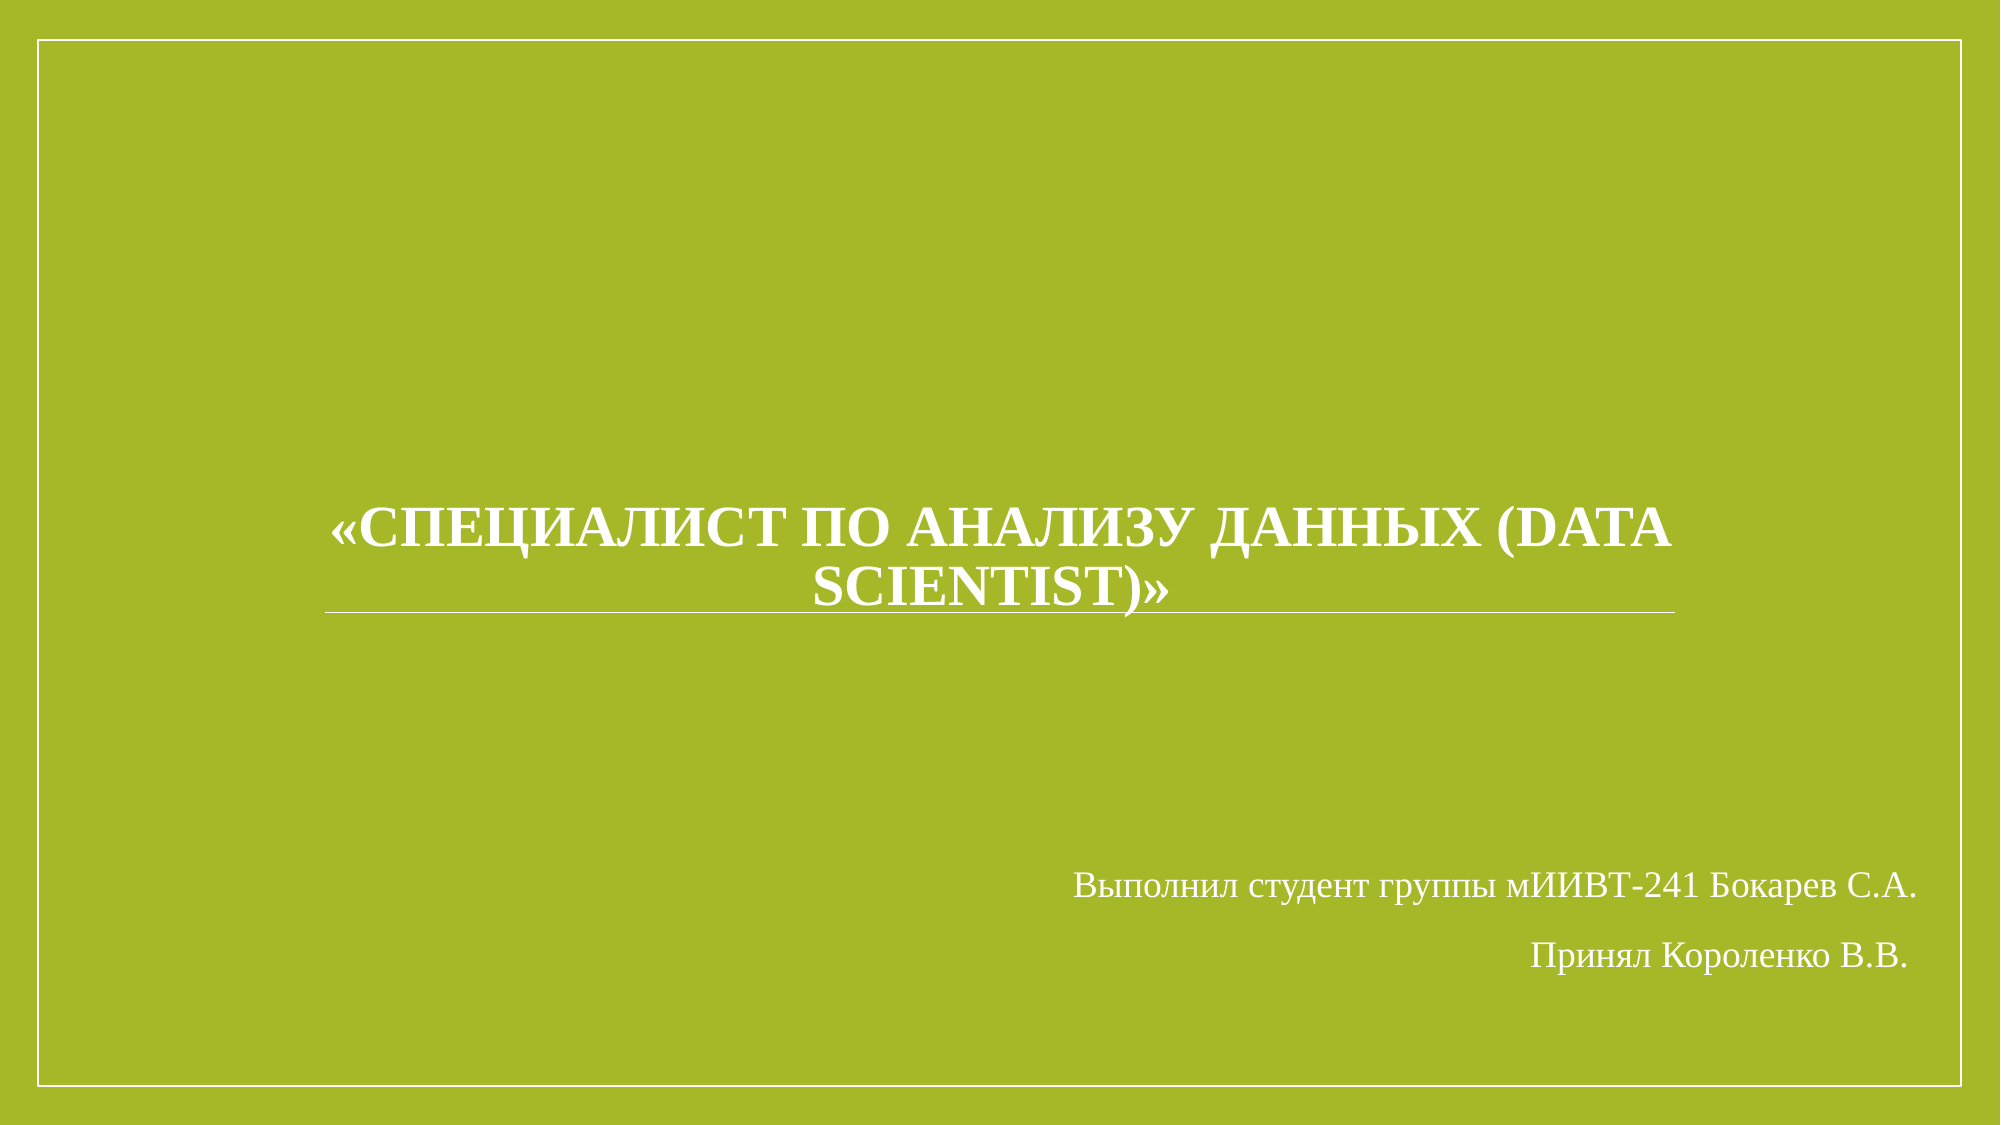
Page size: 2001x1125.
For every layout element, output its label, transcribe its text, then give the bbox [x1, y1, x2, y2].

title «Специалист по анализу данных (Data Scientist)» [182, 144, 1818, 625]
subtitle Выполнил студент группы мИИВТ-241 Бокарев С.А. Принял Короленко В.В. [758, 857, 1934, 1080]
